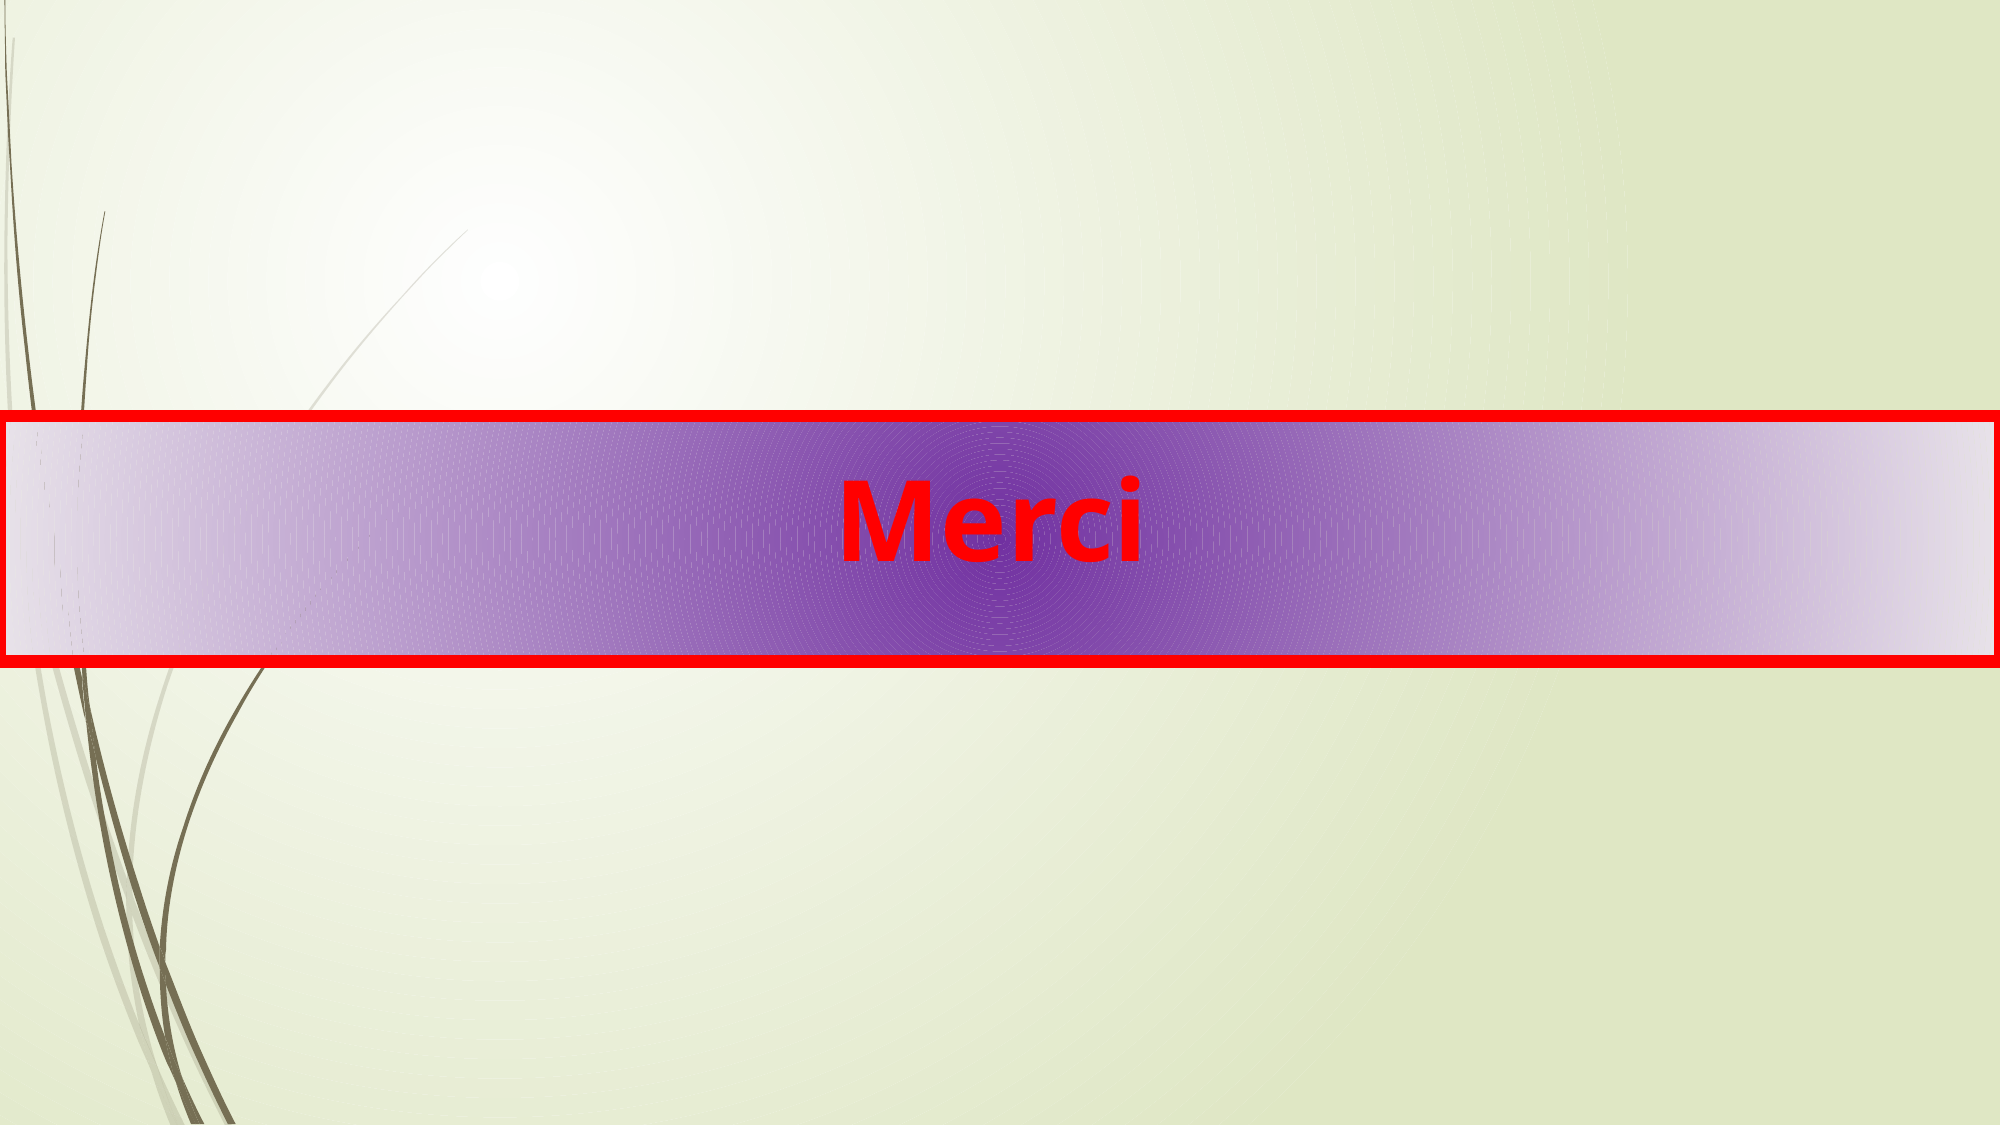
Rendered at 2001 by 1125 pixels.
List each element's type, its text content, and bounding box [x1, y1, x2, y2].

text_box Merci [0, 415, 2000, 663]
